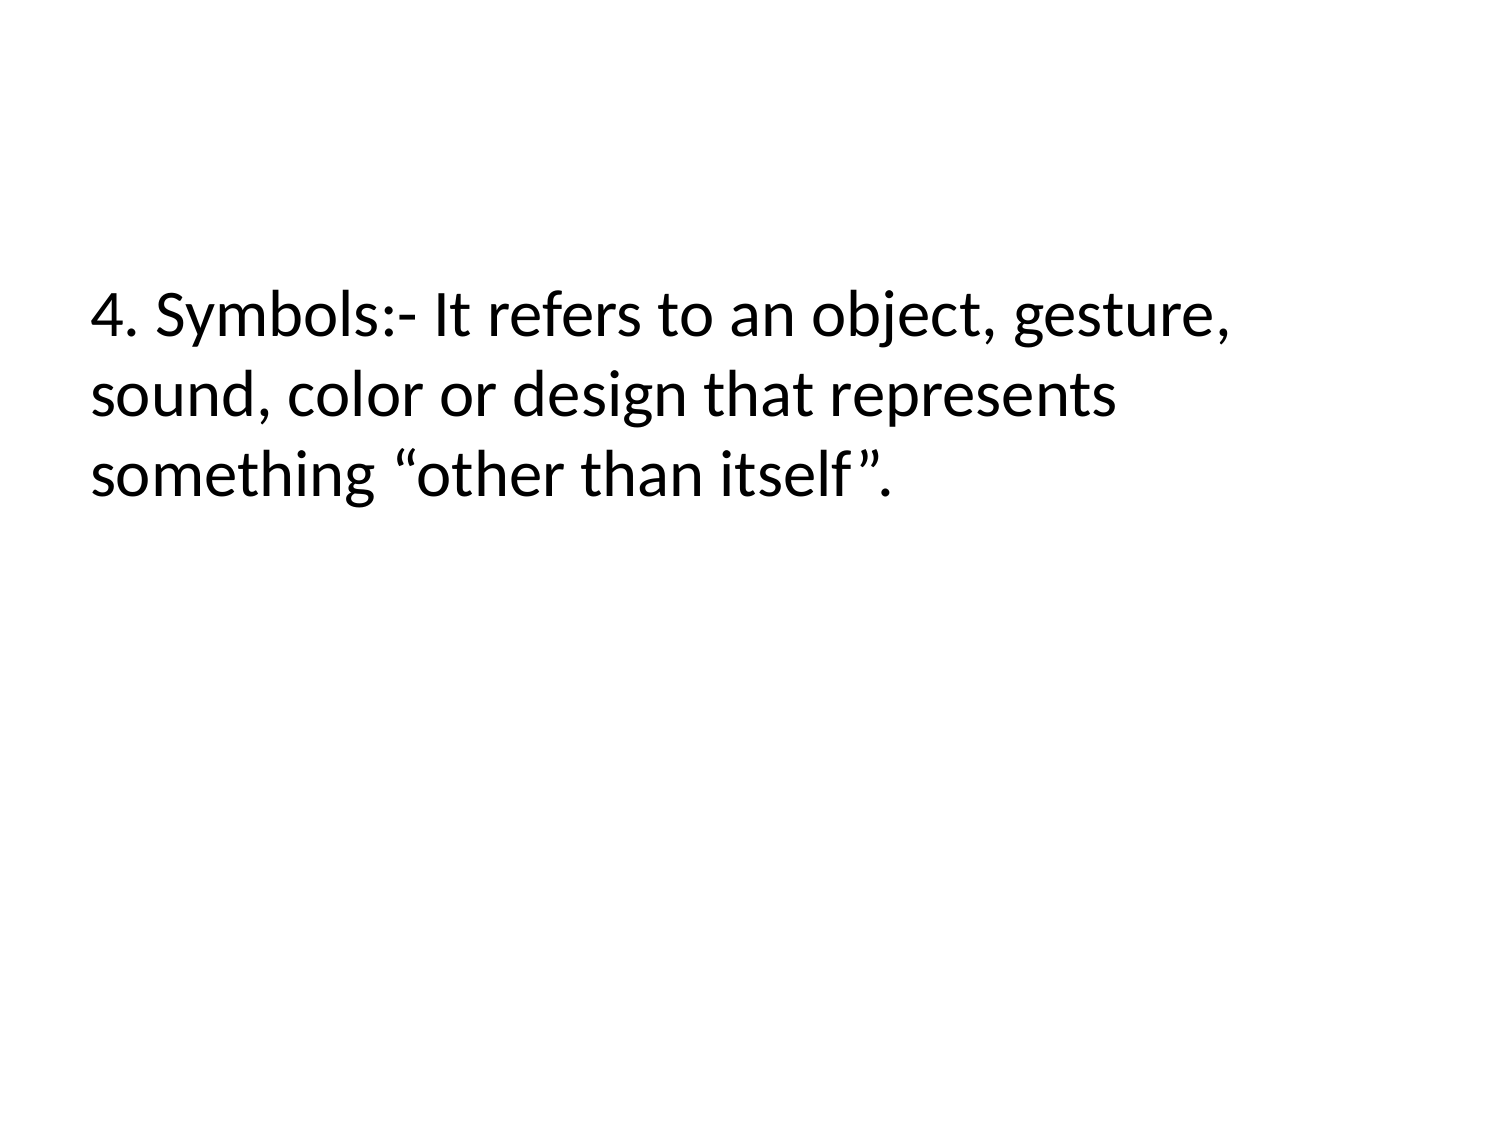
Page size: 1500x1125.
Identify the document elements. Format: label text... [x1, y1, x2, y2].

list 4. Symbols:- It refers to an object, gesture, sound, color or design that represents something “other than itself”. [75, 262, 1425, 1005]
